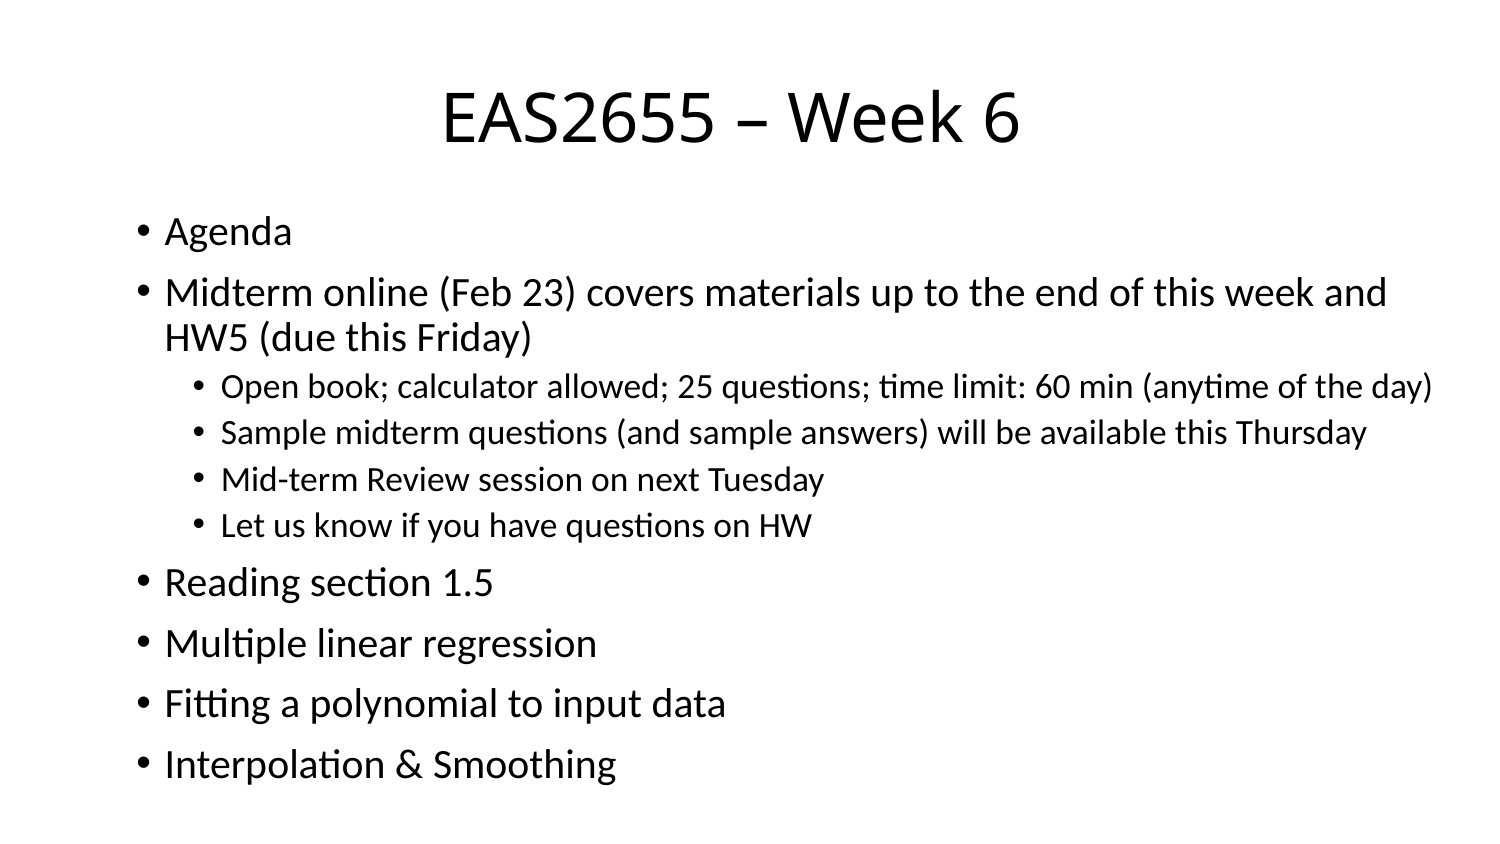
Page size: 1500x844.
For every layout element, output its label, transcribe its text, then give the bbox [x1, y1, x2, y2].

title EAS2655 – Week 6 [233, 39, 1229, 202]
list Agenda Midterm online (Feb 23) covers materials up to the end of this week and HW5 (due this Friday) Open book; calculator allowed; 25 questions; time limit: 60 min (anytime of the day) Sample midterm questions (and sample answers) will be available this Thursday Mid-term Review session on next Tuesday Let us know if you have questions on HW Reading section 1.5 Multiple linear regression Fitting a polynomial to input data Interpolation & Smoothing [121, 202, 1453, 767]
